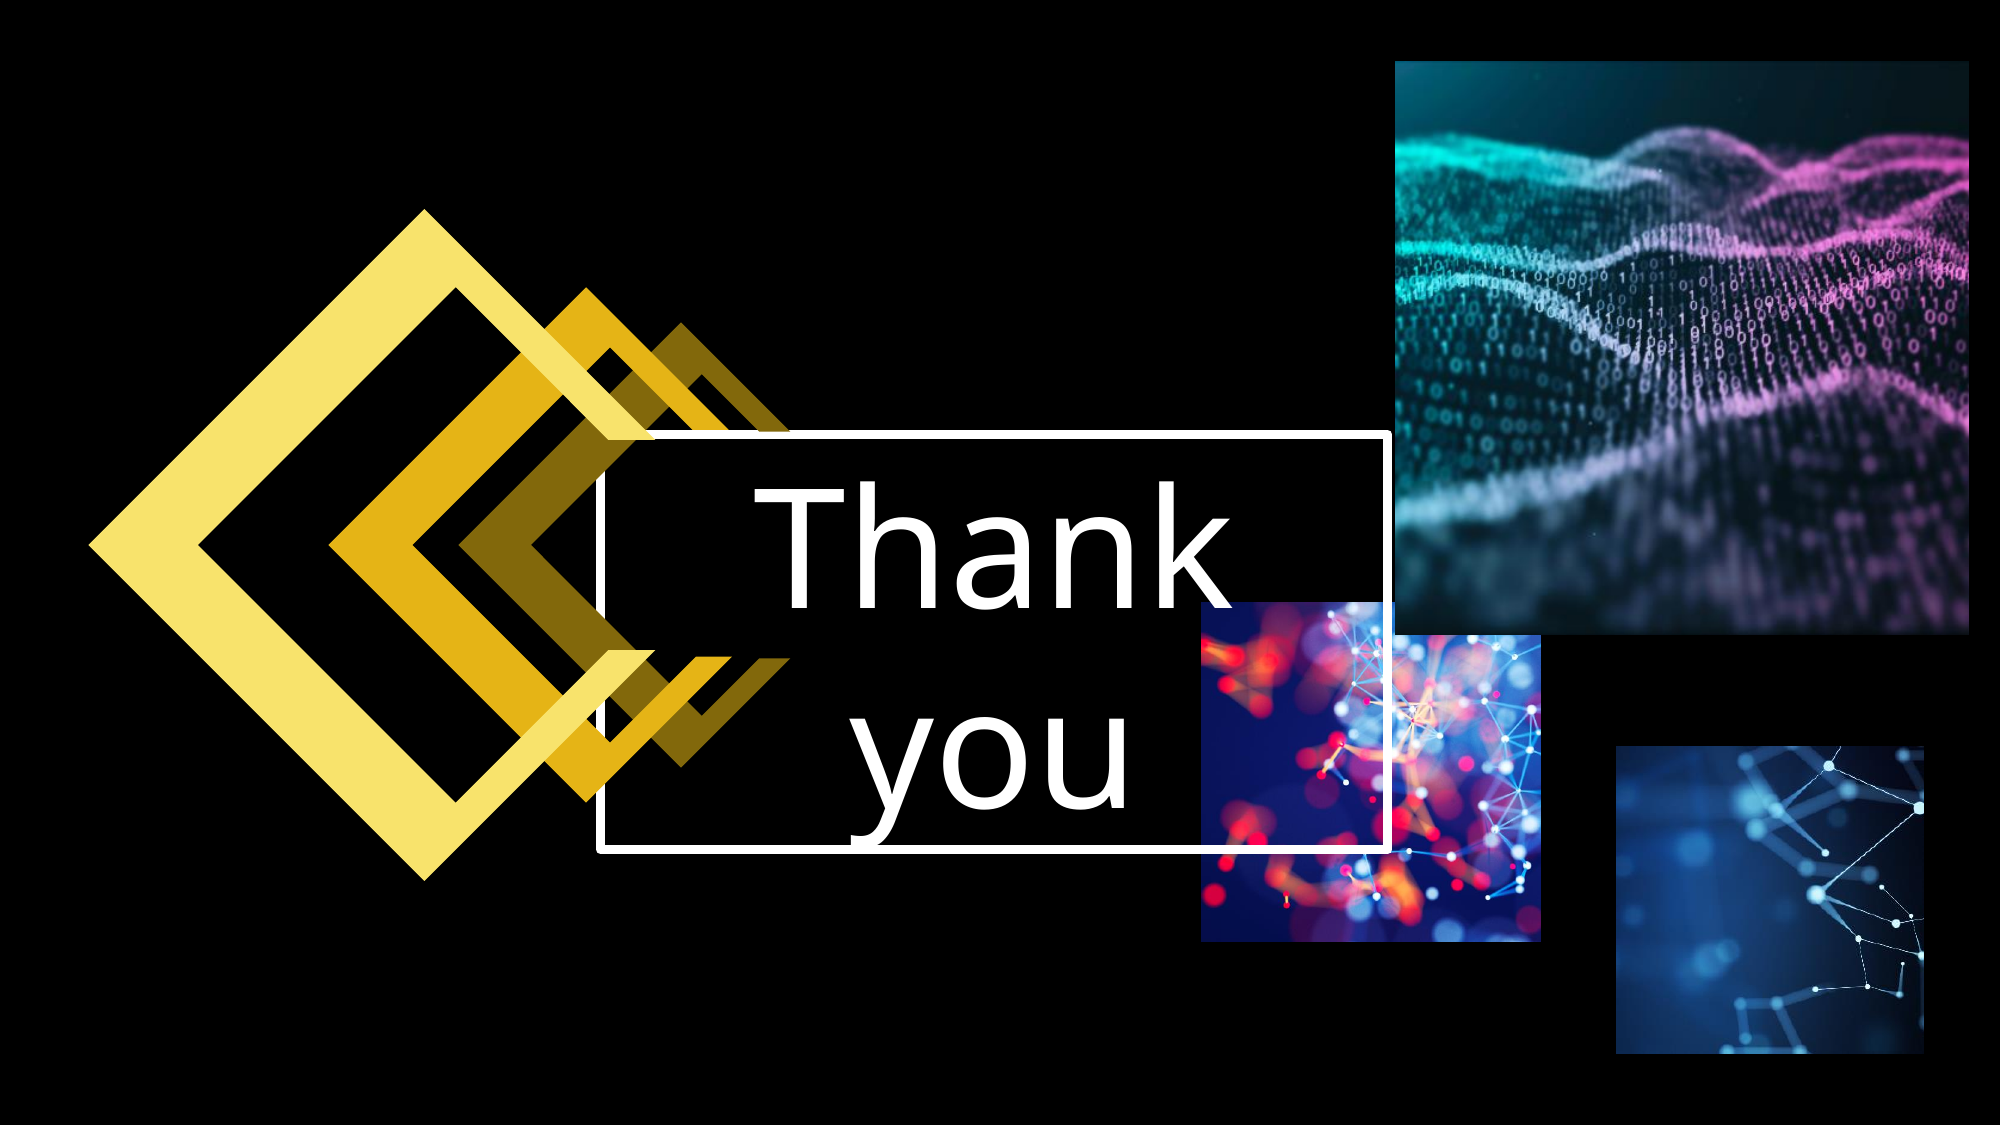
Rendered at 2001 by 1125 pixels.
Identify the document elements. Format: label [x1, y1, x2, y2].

text_box [0, 0, 2000, 1125]
text_box [1201, 61, 1968, 1054]
text_box [186, 307, 1388, 783]
